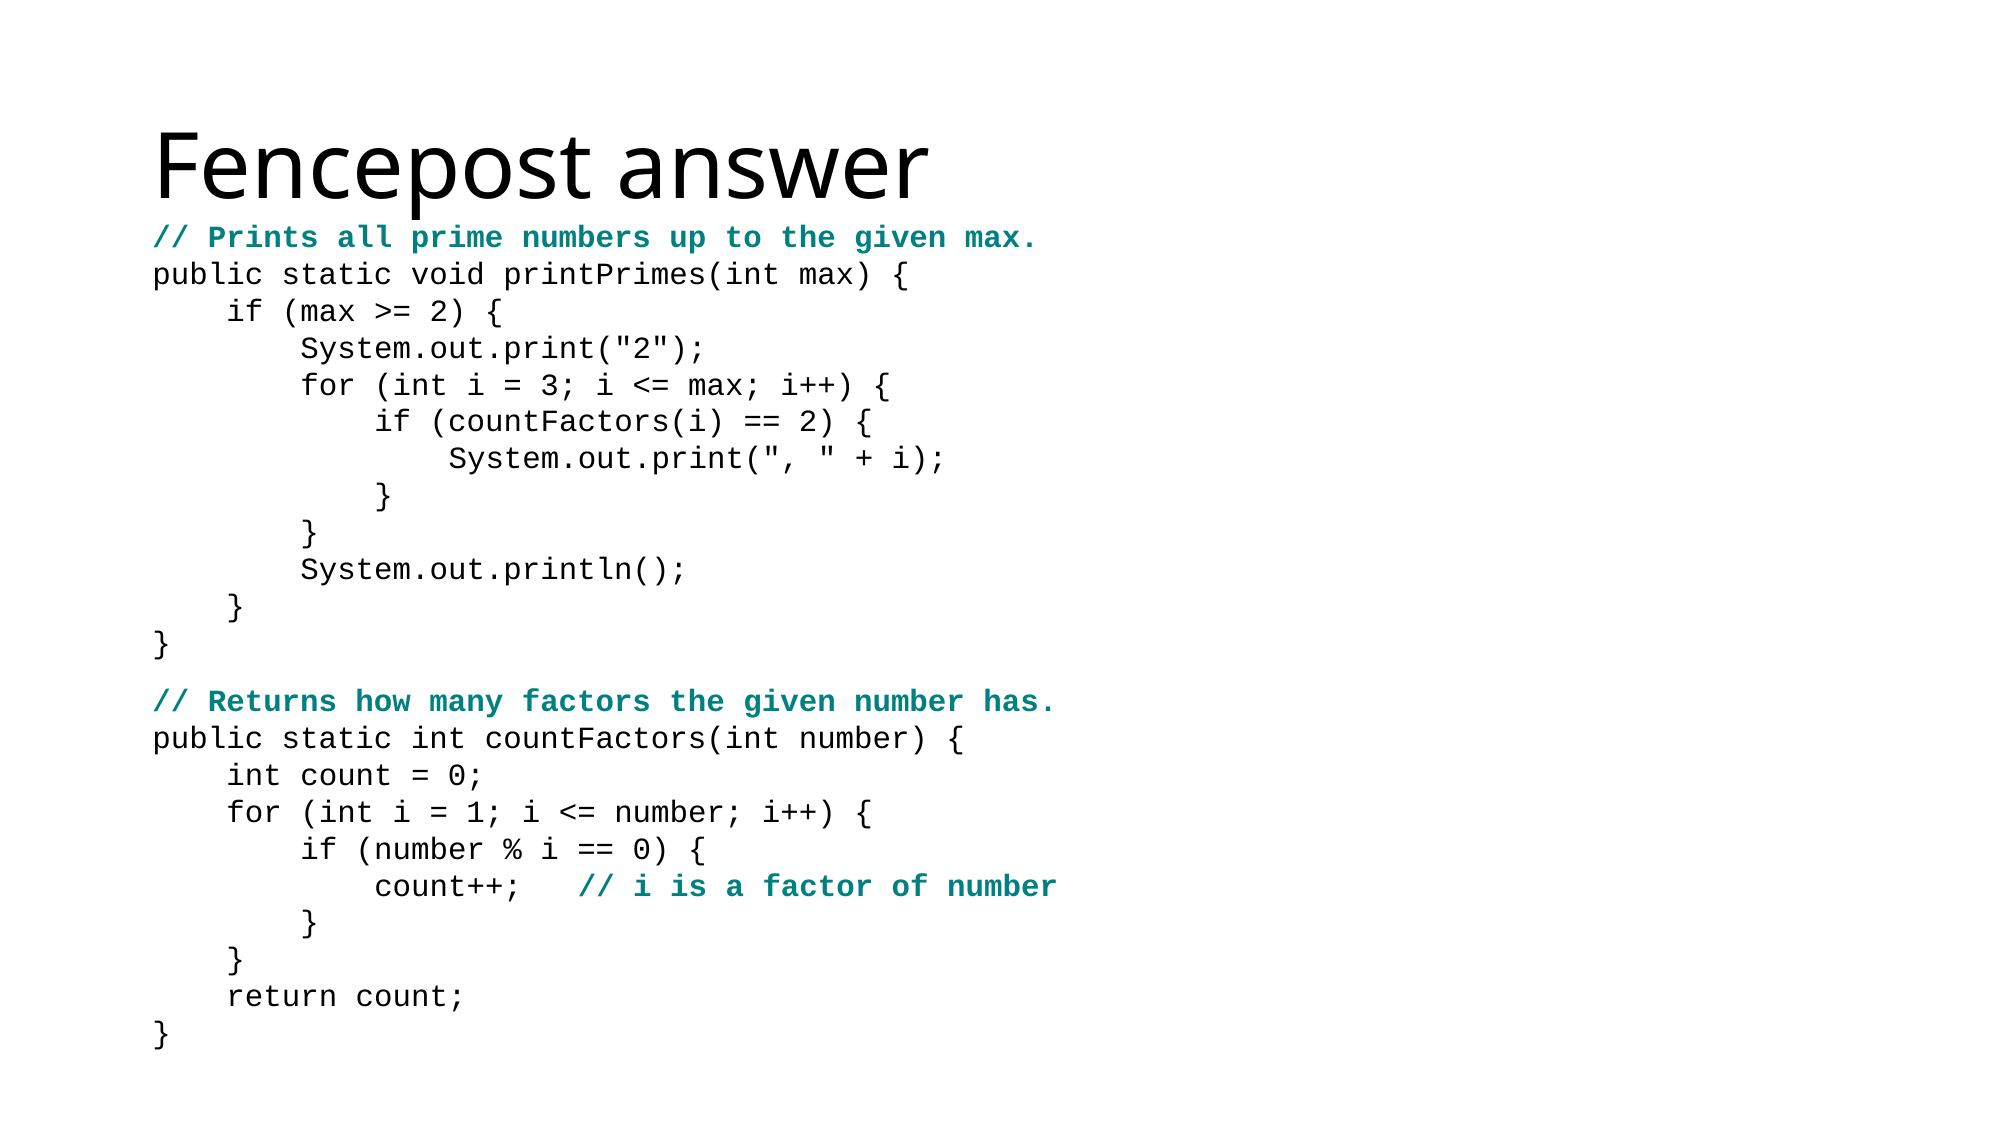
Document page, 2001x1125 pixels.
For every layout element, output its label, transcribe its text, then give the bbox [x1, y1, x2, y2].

list // Prints all prime numbers up to the given max. public static void printPrimes(int max) { if (max >= 2) { System.out.print("2"); for (int i = 3; i <= max; i++) { if (countFactors(i) == 2) { System.out.print(", " + i); } } System.out.println(); } } // Returns how many factors the given number has. public static int countFactors(int number) { int count = 0; for (int i = 1; i <= number; i++) { if (number % i == 0) { count++; // i is a factor of number } } return count; } [137, 219, 1863, 1066]
title Fencepost answer [137, 59, 1863, 219]
